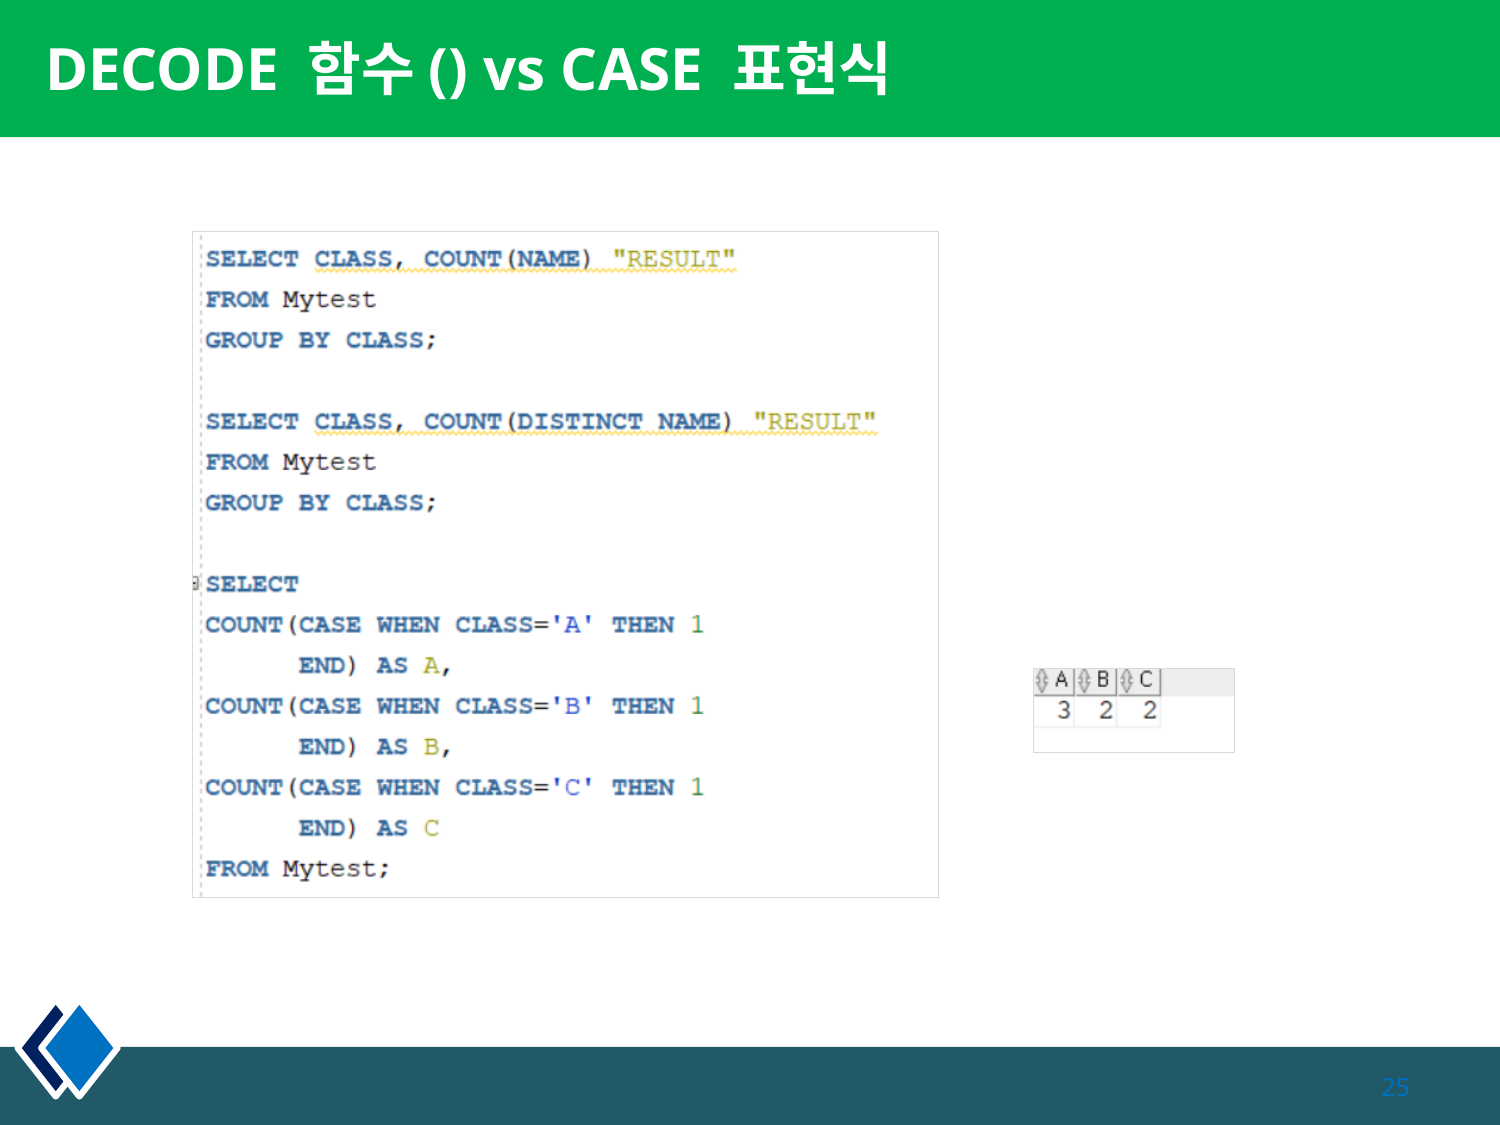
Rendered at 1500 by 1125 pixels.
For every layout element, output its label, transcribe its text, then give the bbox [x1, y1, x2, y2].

slide_number 25 [1340, 1058, 1425, 1119]
picture [192, 231, 940, 899]
title DECODE 함수() vs CASE 표현식 [0, 0, 939, 138]
picture [1033, 668, 1235, 753]
